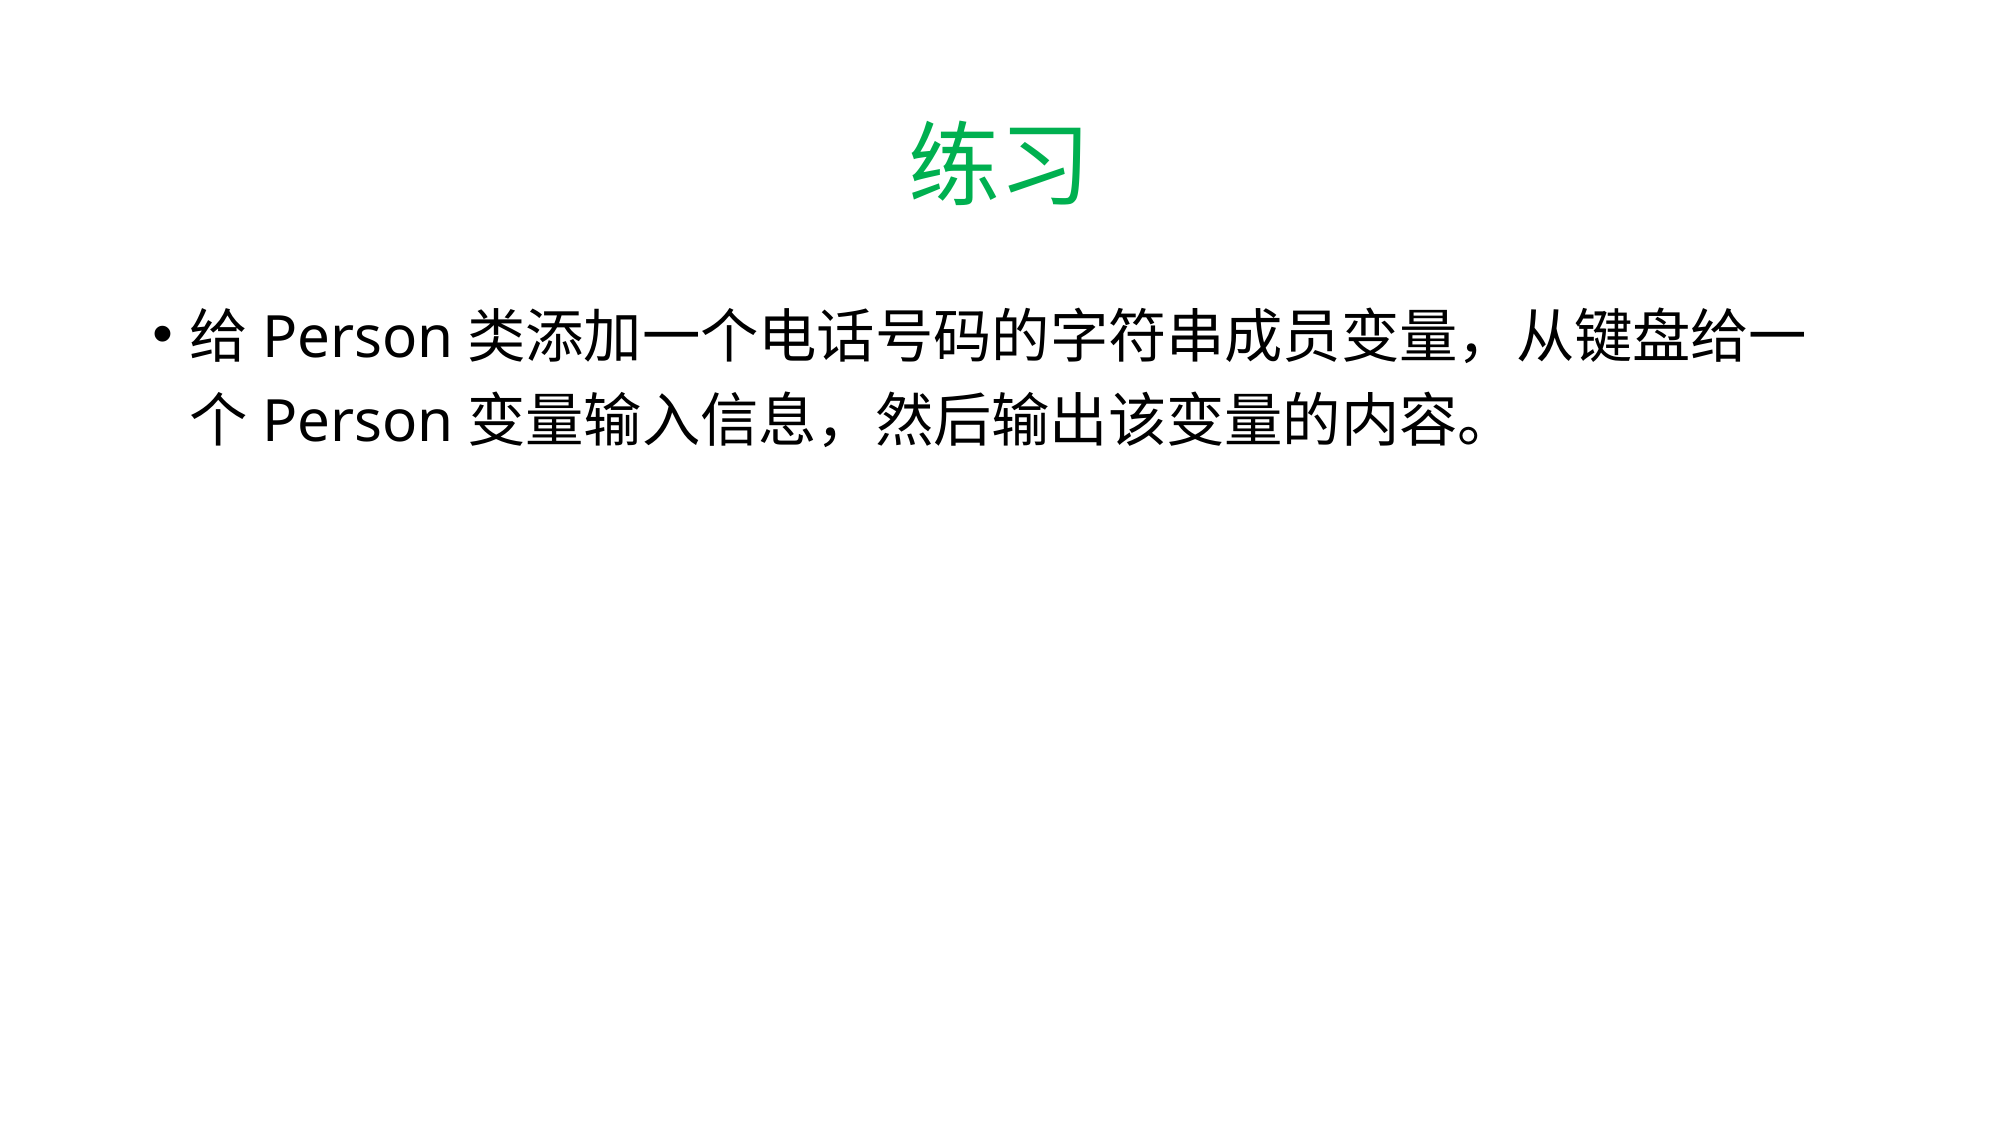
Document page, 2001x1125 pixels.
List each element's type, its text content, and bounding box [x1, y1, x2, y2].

title 练习 [137, 59, 1863, 277]
list 给Person类添加一个电话号码的字符串成员变量，从键盘给一个Person变量输入信息，然后输出该变量的内容。 [137, 277, 1863, 1014]
